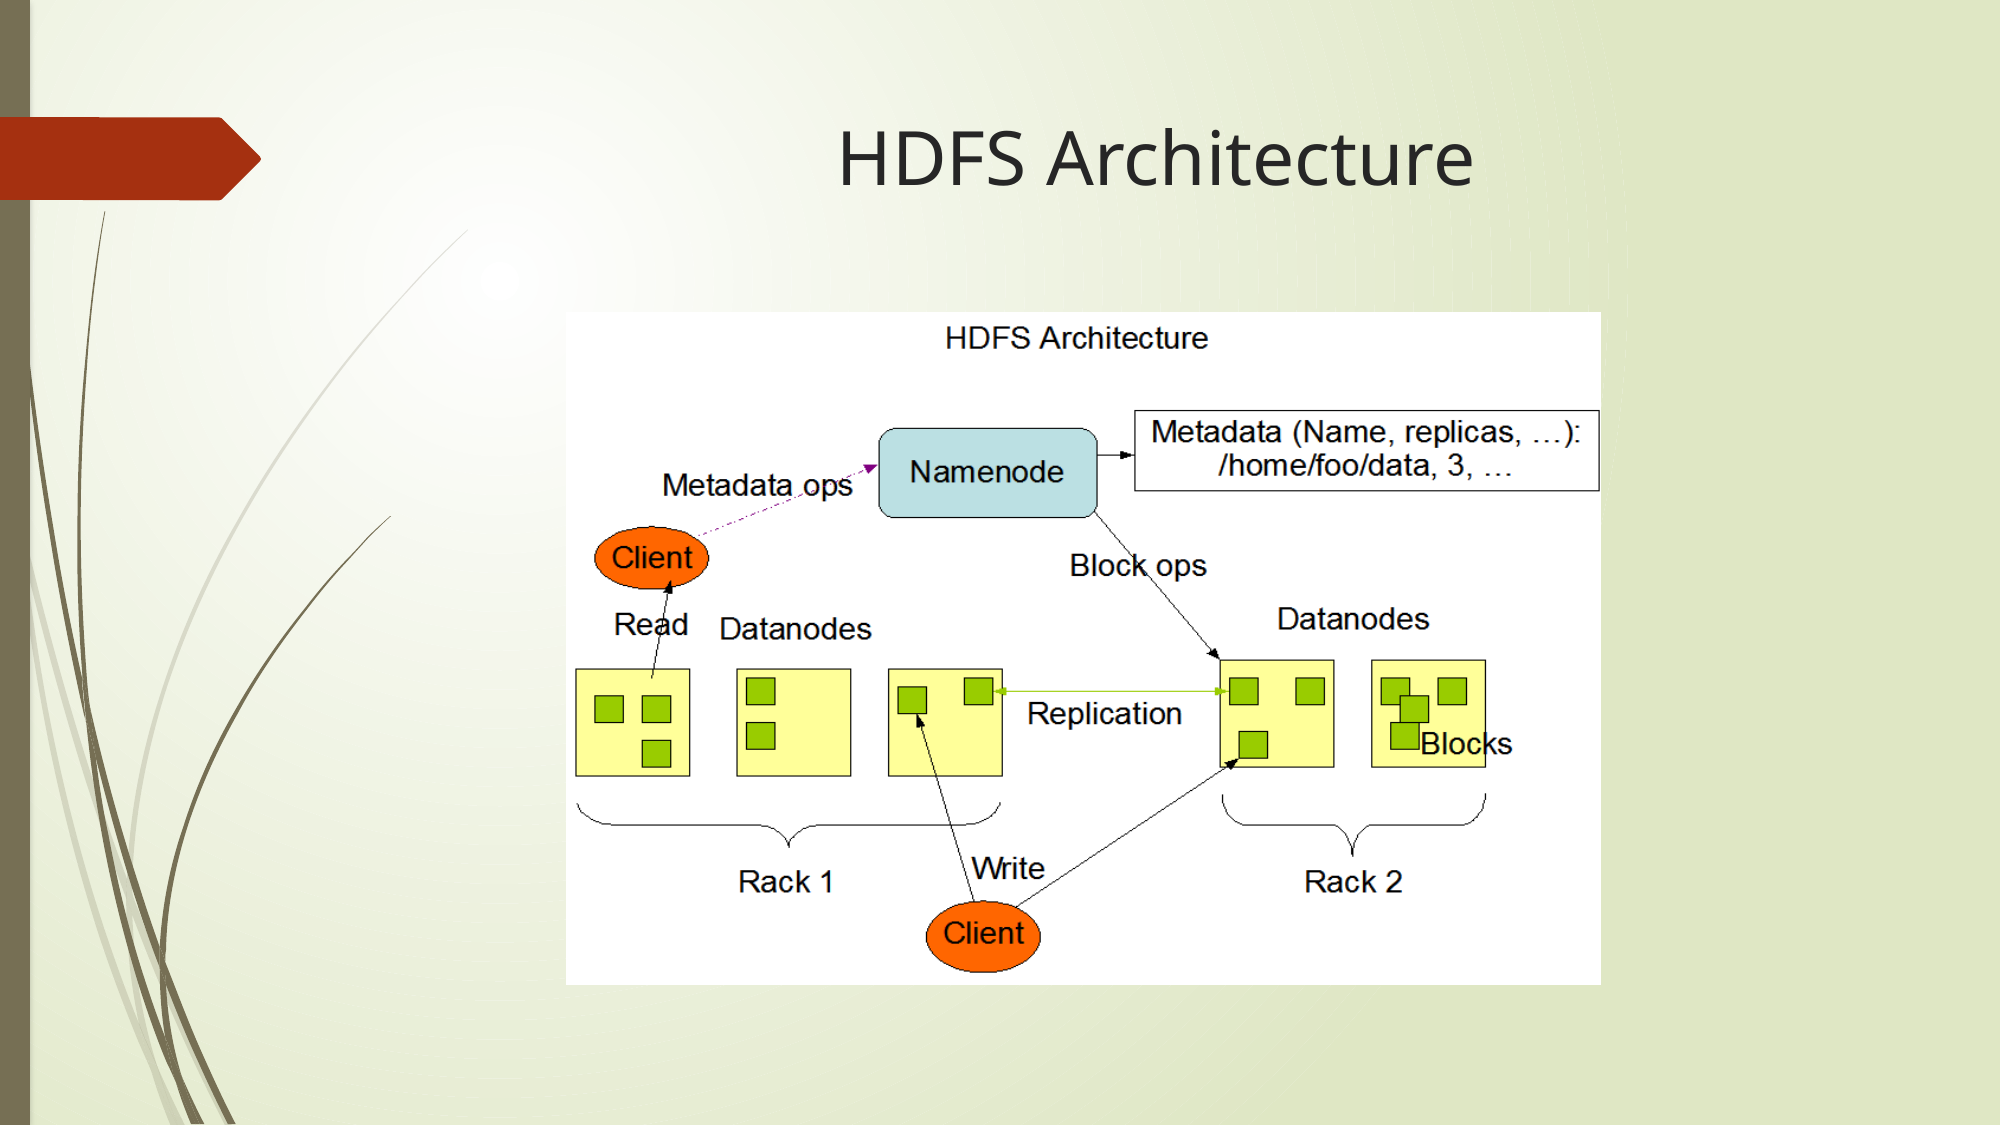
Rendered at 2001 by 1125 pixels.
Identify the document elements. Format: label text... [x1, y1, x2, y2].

title HDFS Architecture [425, 102, 1888, 313]
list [566, 312, 1601, 985]
